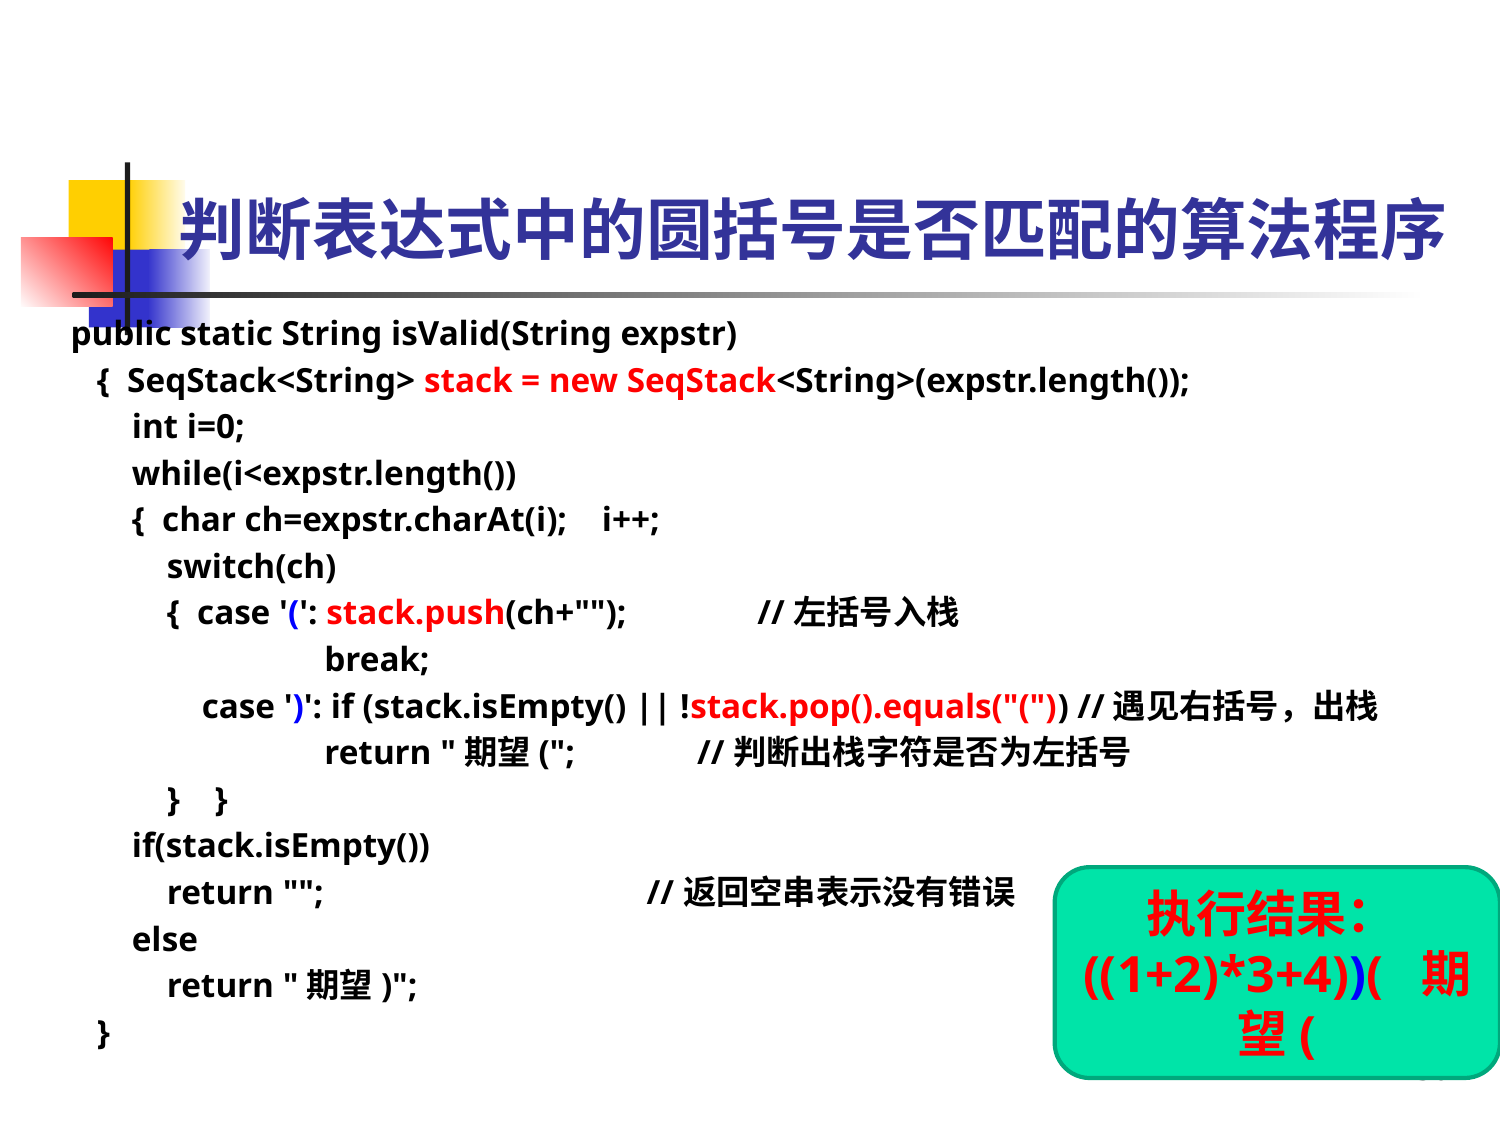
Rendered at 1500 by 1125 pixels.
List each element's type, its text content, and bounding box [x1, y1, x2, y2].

list public static String isValid(String expstr) { SeqStack<String> stack = new SeqStack<String>(expstr.length()); int i=0; while(i<expstr.length()) { char ch=expstr.charAt(i); i++; switch(ch) { case '(': stack.push(ch+""); //左括号入栈 break; case ')': if (stack.isEmpty() || !stack.pop().equals("(")) //遇见右括号，出栈 return "期望("; //判断出栈字符是否为左括号 } } if(stack.isEmpty()) return ""; //返回空串表示没有错误 else return "期望)"; } [46, 304, 1500, 1125]
slide_number 36 [1151, 1022, 1465, 1099]
title 判断表达式中的圆括号是否匹配的算法程序 [164, 137, 1468, 275]
text_box 执行结果：((1+2)*3+4))( 期望( [1052, 865, 1500, 1081]
